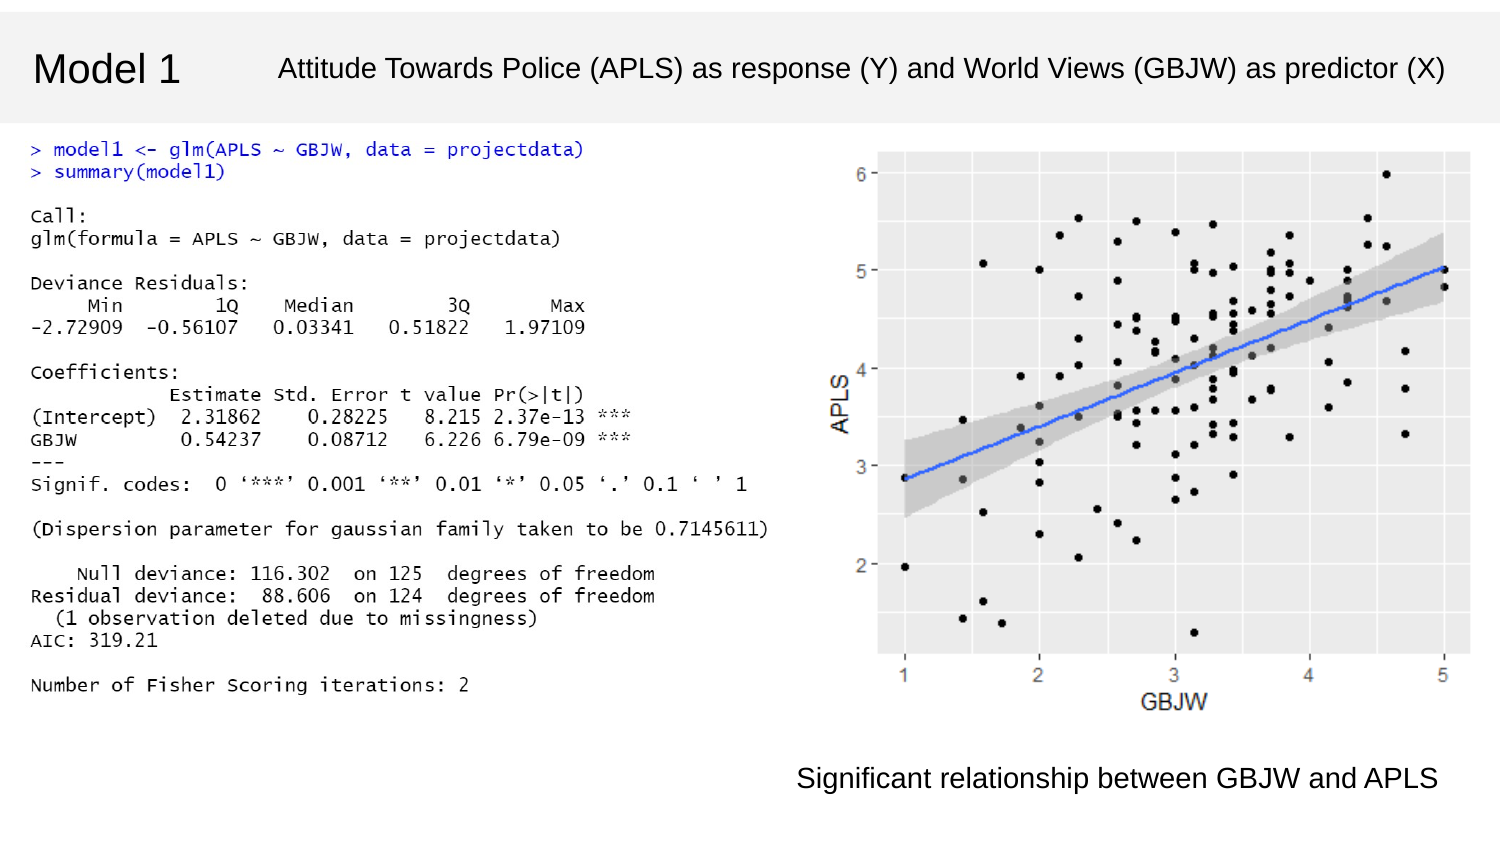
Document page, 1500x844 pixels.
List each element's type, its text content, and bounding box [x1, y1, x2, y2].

picture [24, 141, 1483, 727]
text_box Significant relationship between GBJW and APLS [781, 744, 1461, 797]
text_box [0, 11, 1500, 124]
text_box Attitude Towards Police (APLS) as response (Y) and World Views (GBJW) as predictor (X) [262, 34, 1485, 100]
text_box Model 1 [17, 27, 331, 108]
